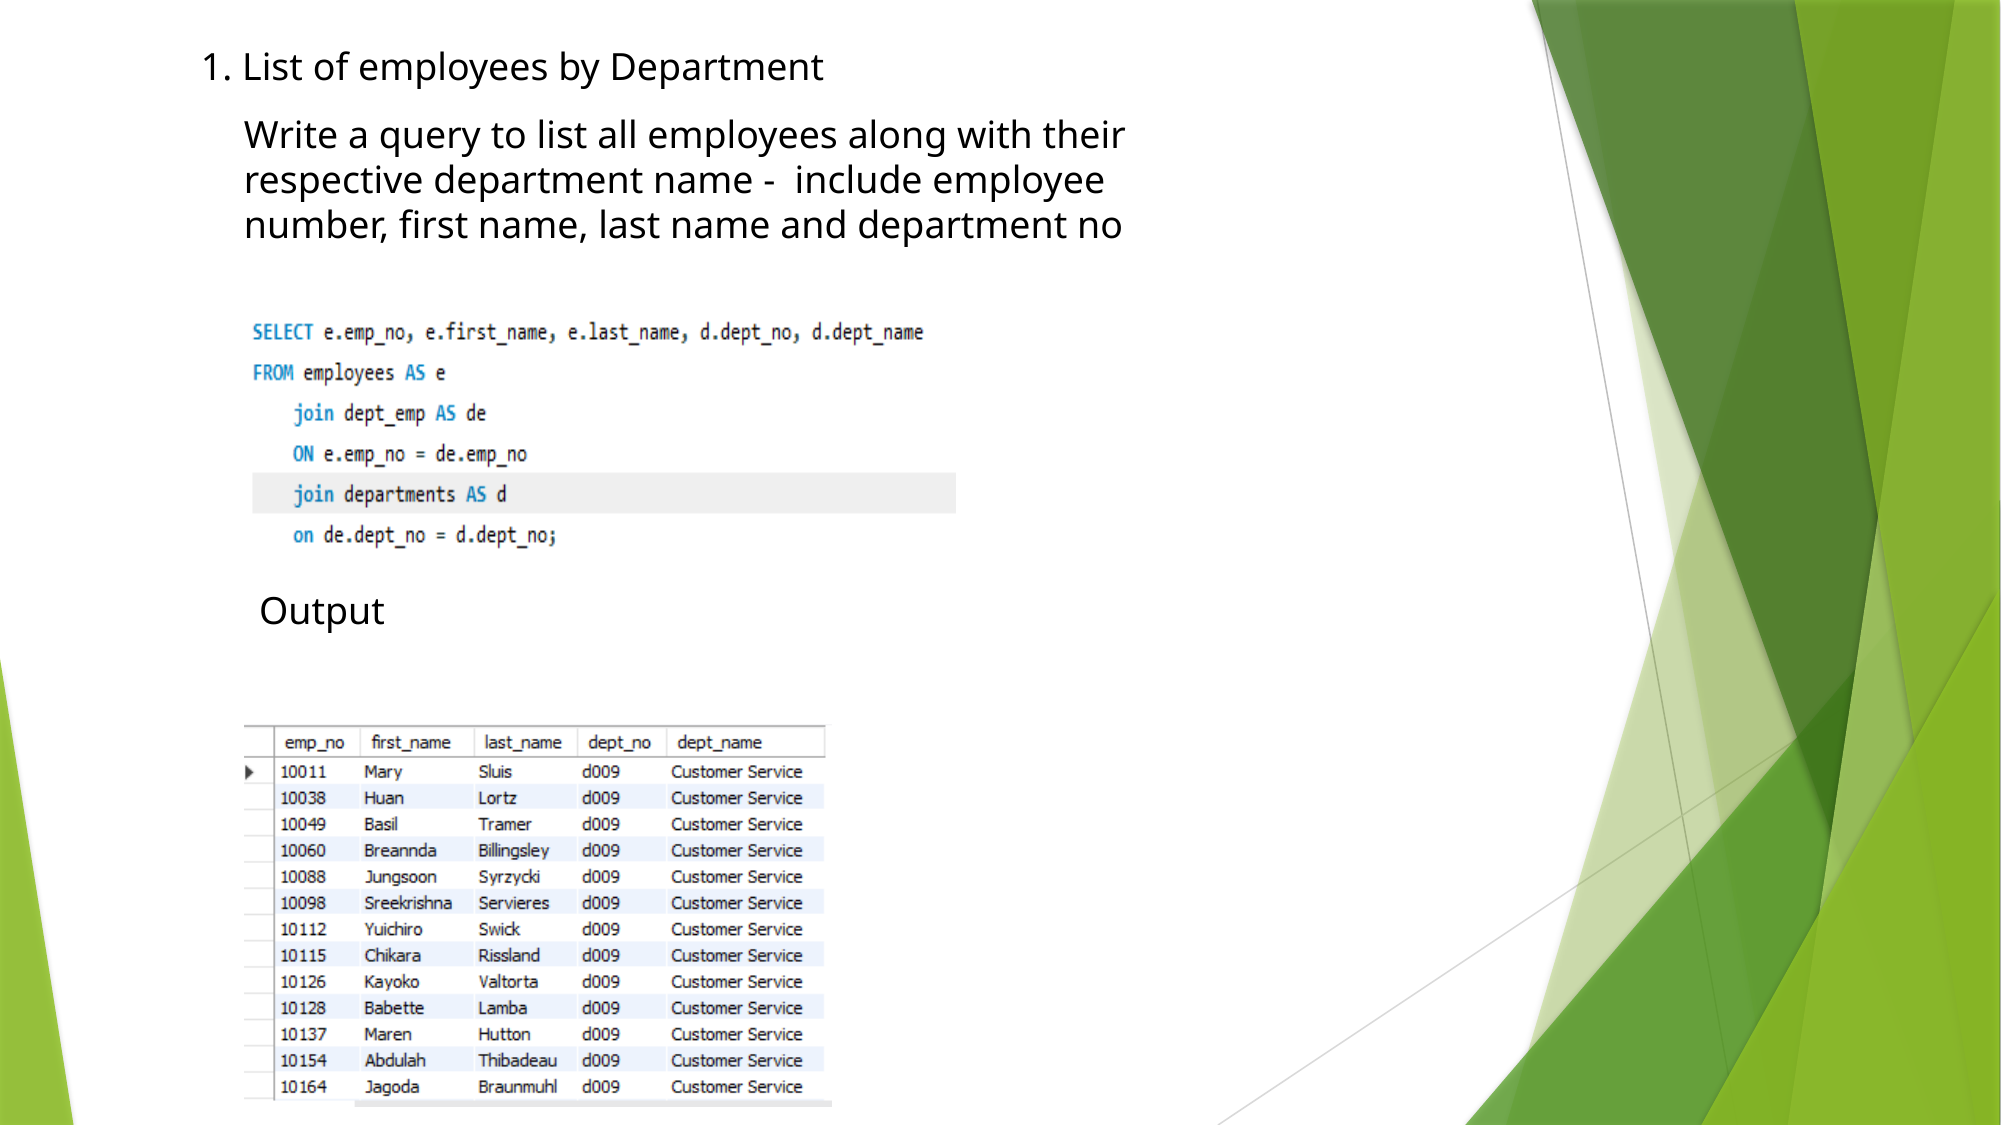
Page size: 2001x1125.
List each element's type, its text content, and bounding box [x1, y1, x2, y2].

text_box Write a query to list all employees along with their respective department name - include employee number, first name, last name and department no [229, 104, 1153, 254]
text_box Output [244, 601, 865, 685]
picture [243, 307, 956, 594]
picture [243, 724, 833, 1108]
text_box 1. List of employees by Department [186, 35, 1035, 96]
